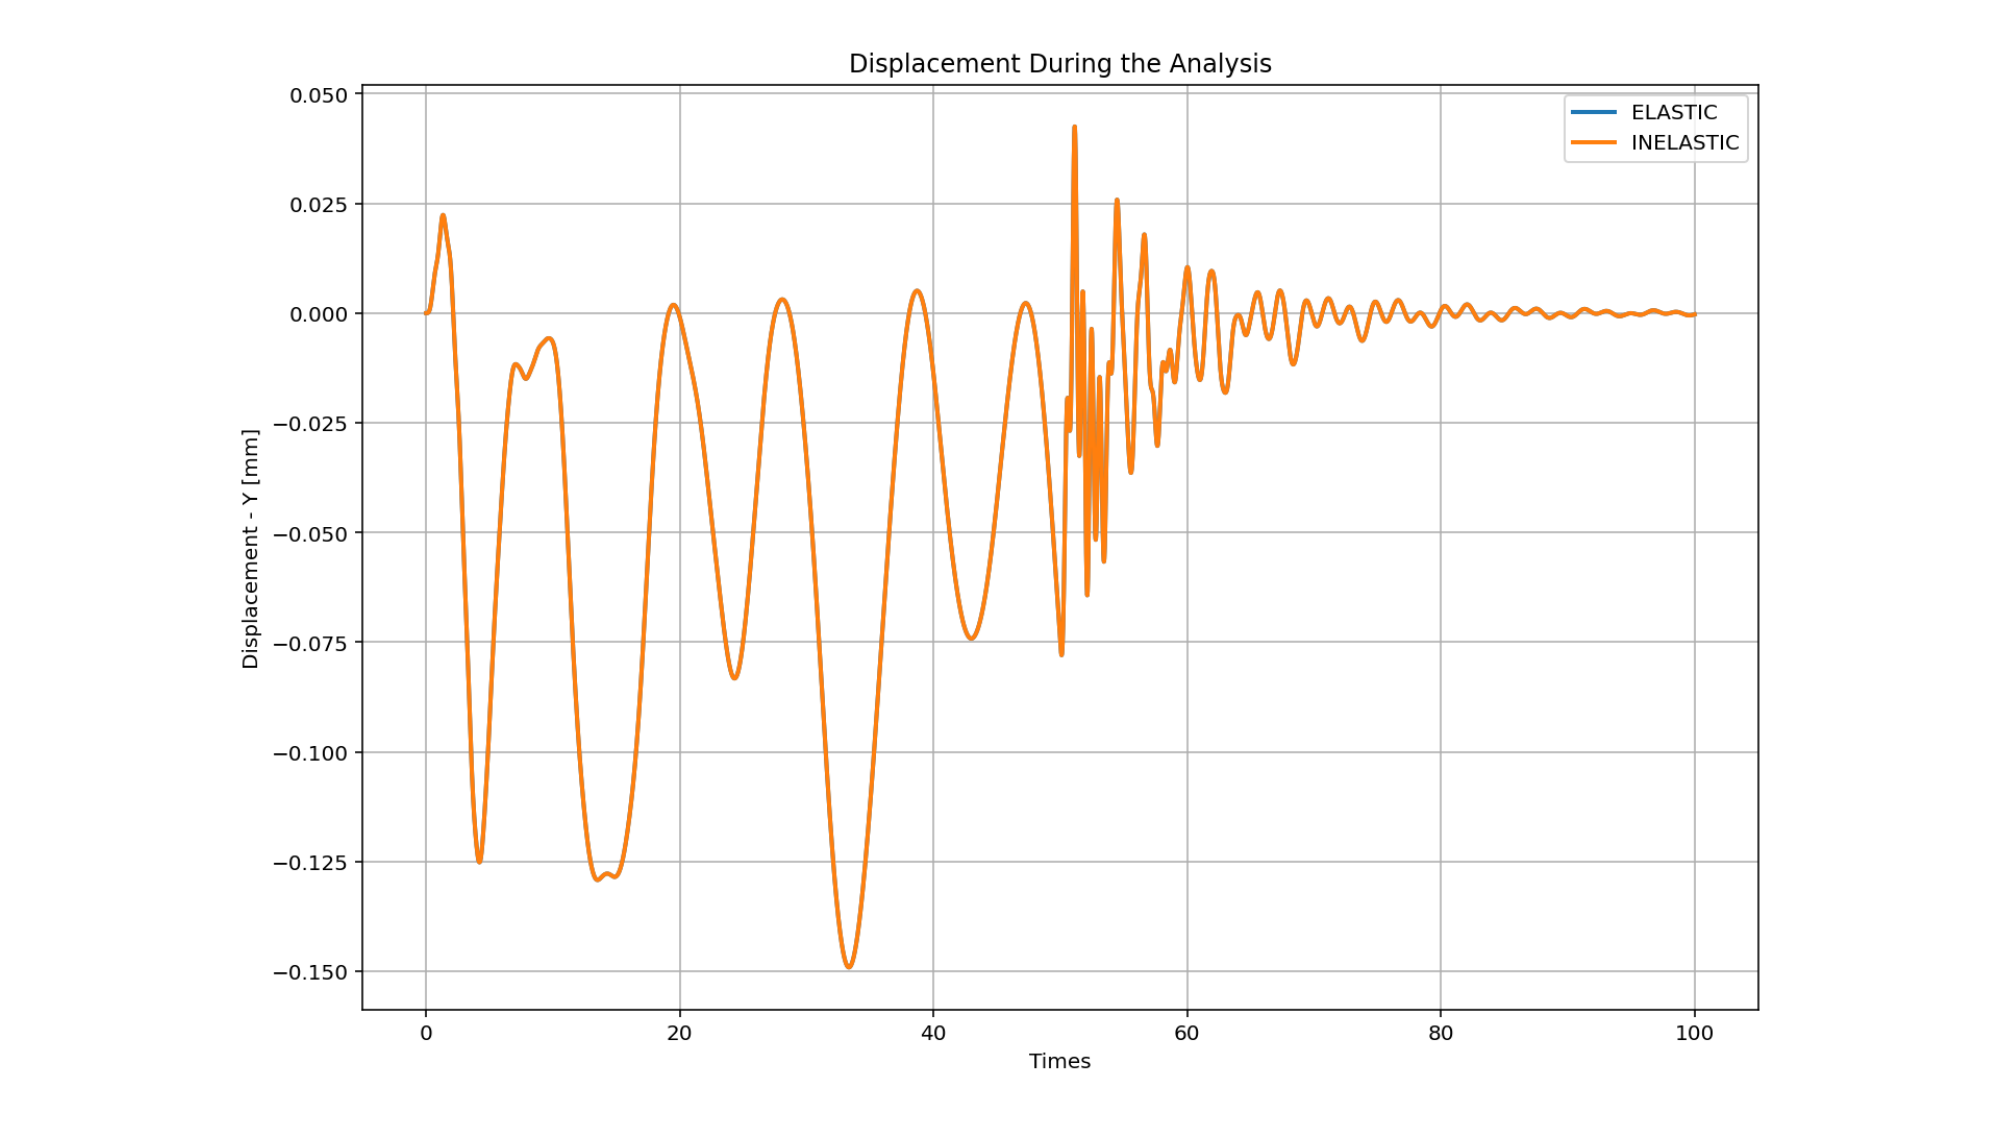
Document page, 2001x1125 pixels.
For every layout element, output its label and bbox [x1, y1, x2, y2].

picture [227, 37, 1773, 1087]
